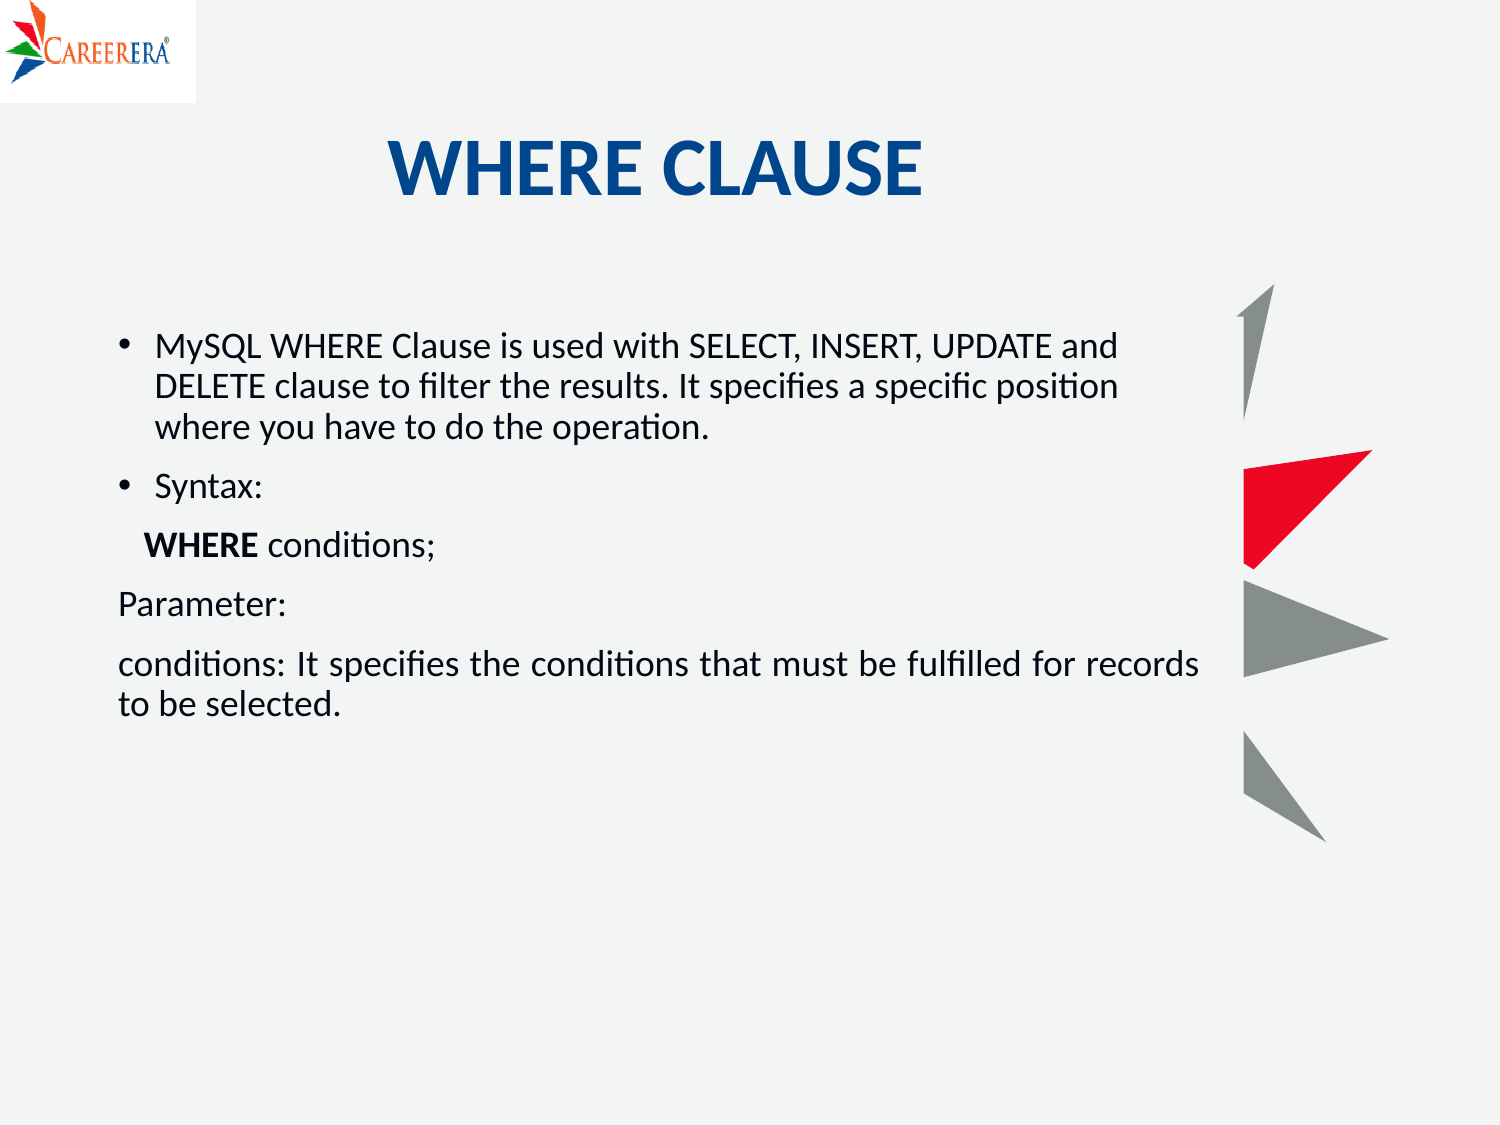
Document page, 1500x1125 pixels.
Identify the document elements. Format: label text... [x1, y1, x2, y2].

title WHERE CLAUSE [99, 59, 1213, 278]
list MySQL WHERE Clause is used with SELECT, INSERT, UPDATE and DELETE clause to filter the results. It specifies a specific position where you have to do the operation. Syntax: WHERE conditions; Parameter: conditions: It specifies the conditions that must be fulfilled for records to be selected. [103, 316, 1216, 734]
picture [0, 0, 197, 104]
